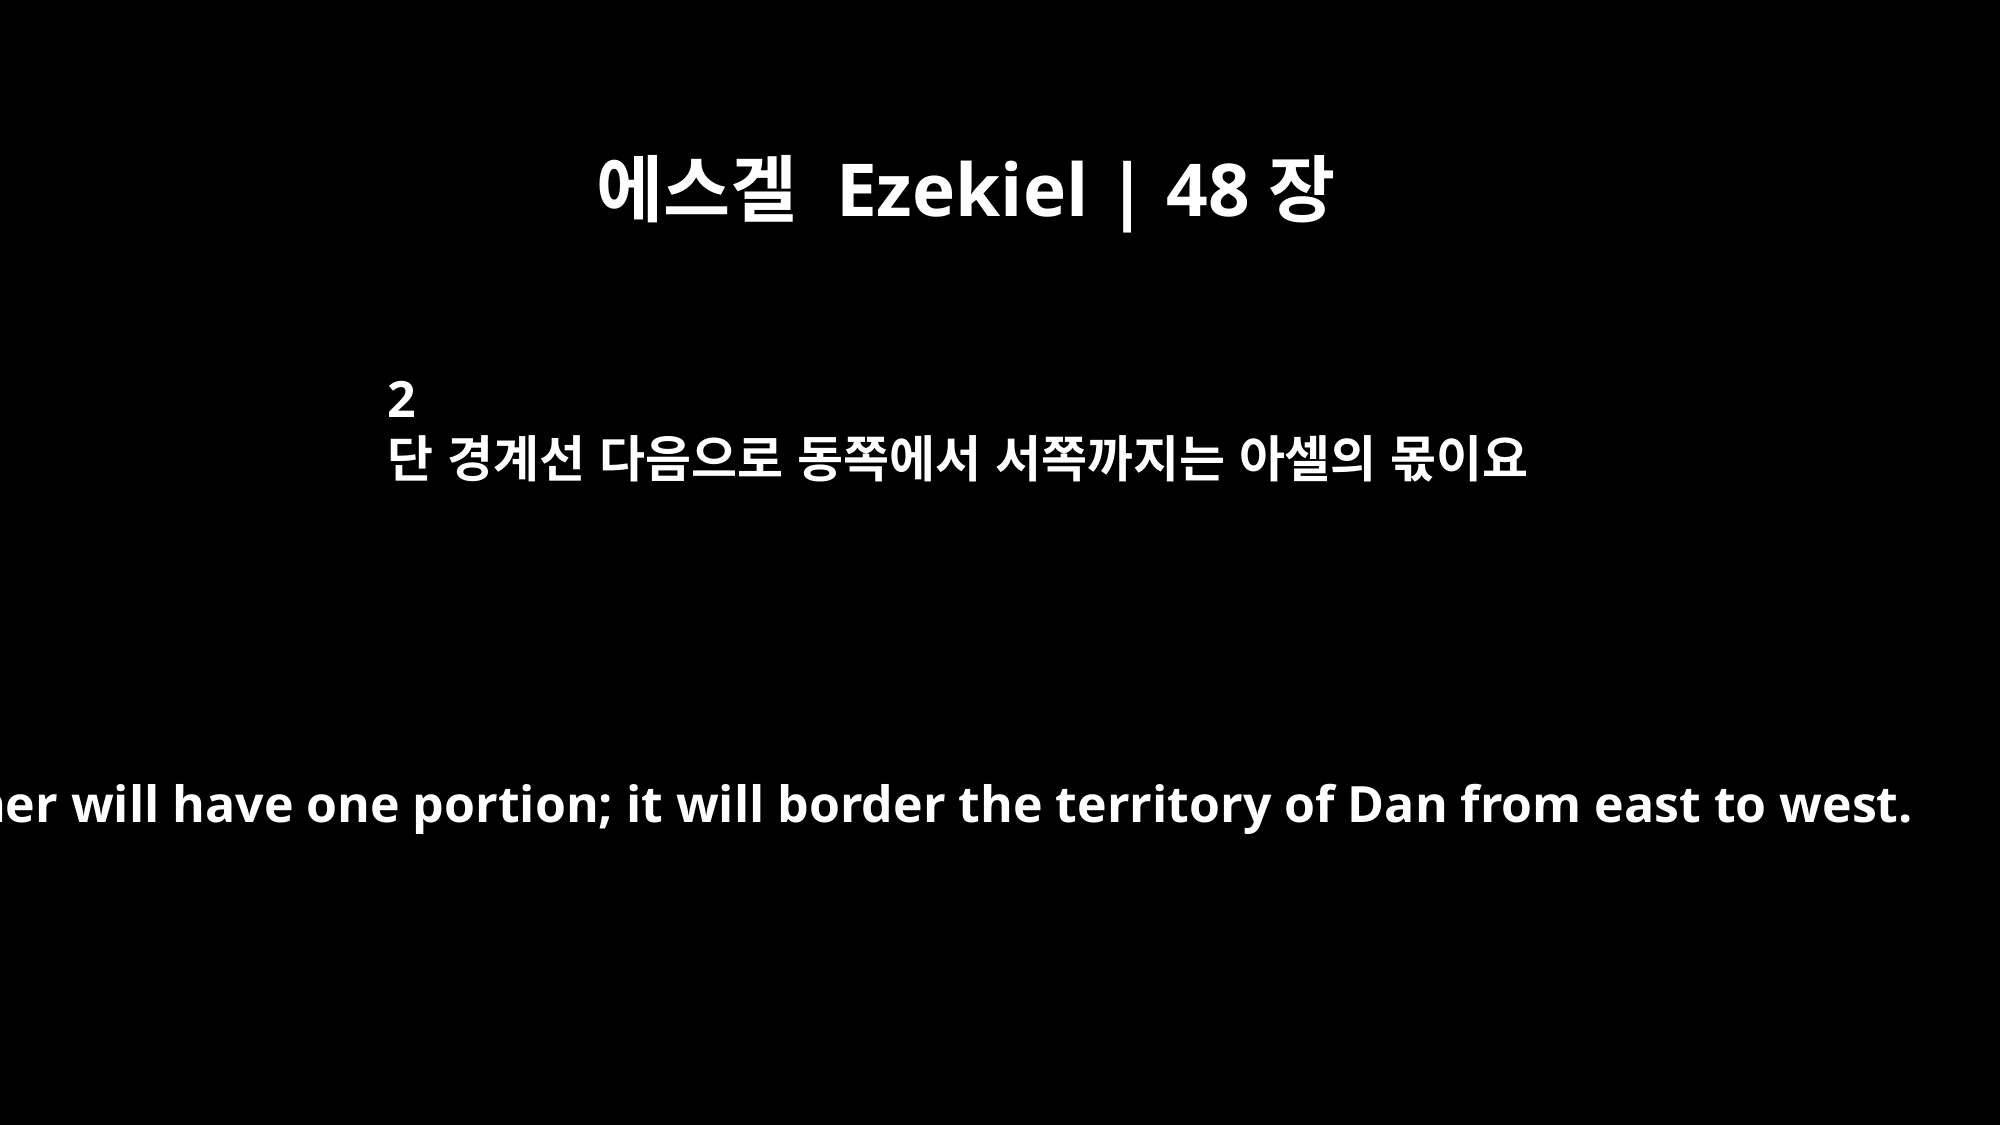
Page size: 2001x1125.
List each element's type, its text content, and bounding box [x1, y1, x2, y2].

text_box 에스겔 Ezekiel | 48장 [581, 136, 1351, 239]
text_box 2 단 경계선 다음으로 동쪽에서 서쪽까지는 아셀의 몫이요 [372, 359, 1545, 495]
text_box "Asher will have one portion; it will border the territory of Dan from east to west. [0, 764, 1929, 840]
